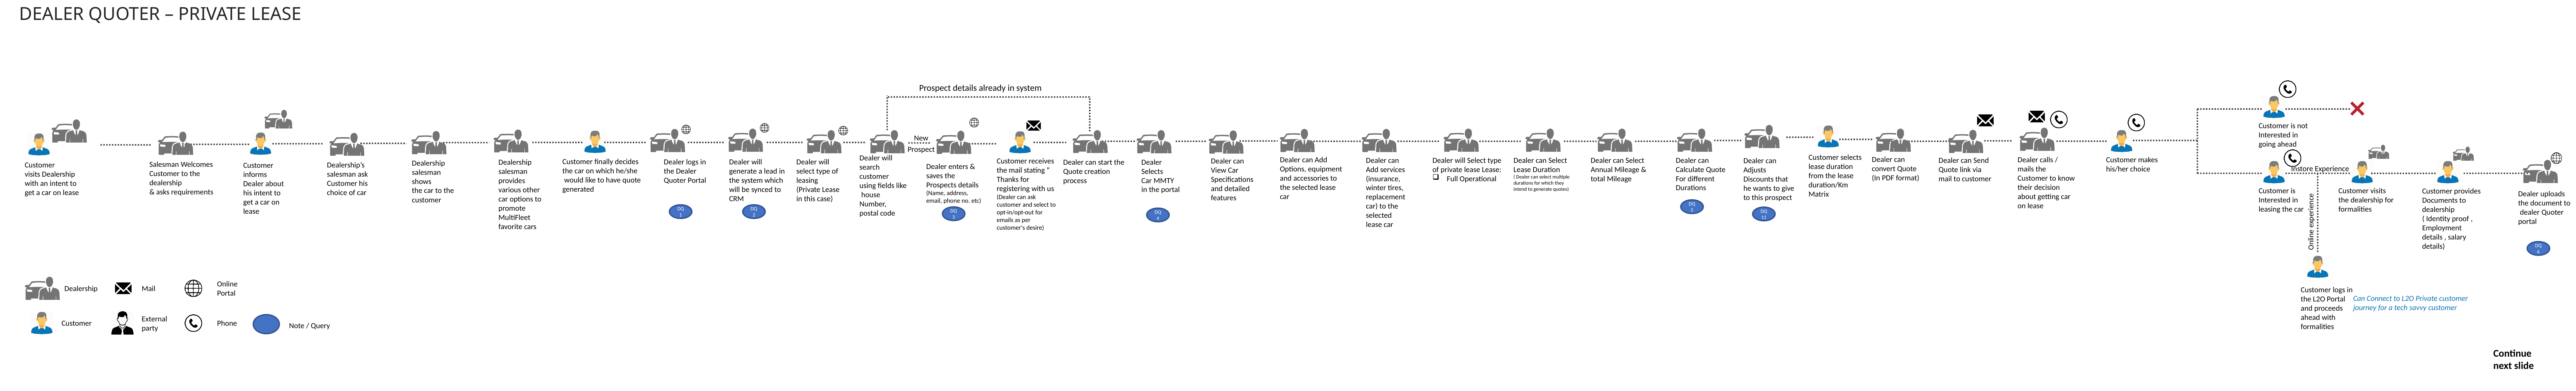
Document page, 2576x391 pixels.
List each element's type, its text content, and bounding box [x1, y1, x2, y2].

picture [869, 130, 905, 153]
picture [27, 133, 51, 156]
text_box DQ1 [669, 204, 693, 219]
picture [2368, 145, 2389, 159]
picture [969, 118, 979, 127]
text_box Online Portal [213, 277, 247, 300]
text_box Mail [137, 281, 168, 295]
picture [728, 123, 769, 152]
picture [30, 311, 53, 335]
text_box New [909, 130, 937, 142]
text_box Can Connect to L2O Private customer journey for a tech savvy customer [2348, 291, 2490, 314]
text_box DQ2 [742, 204, 766, 219]
text_box Dealer Selects Car MMTY in the portal [1137, 155, 1185, 196]
text_box Customer visits Dealership with an intent to get a car on lease [20, 157, 90, 199]
text_box Dealer will generate a lead in the system which will be synced to CRM [724, 155, 792, 205]
text_box DQ6 [2526, 241, 2551, 256]
text_box Customer [57, 316, 109, 330]
text_box Dealer can convert Quote (In PDF format) [1871, 152, 1934, 184]
text_box Customer makes his/her choice [2101, 152, 2169, 175]
text_box DQ3 [942, 206, 966, 221]
text_box Customer provides Documents to dealership ( Identity proof , Employment details , salary details) [2417, 184, 2487, 253]
text_box Dealer can Adjusts Discounts that he wants to give to this prospect [1739, 153, 1800, 204]
picture [1876, 128, 1911, 152]
picture [2351, 160, 2374, 184]
text_box Instore Experience [2287, 161, 2349, 175]
text_box Dealer calls / mails the Customer to know their decision about getting car on lease [2013, 152, 2080, 212]
picture [1279, 129, 1315, 152]
text_box DEALER QUOTER – PRIVATE LEASE [14, 0, 309, 26]
picture [1443, 128, 1479, 152]
picture [2262, 149, 2301, 184]
picture [1525, 128, 1561, 152]
picture [249, 132, 272, 155]
text_box Dealer will search customer using fields like house Number, postal code [855, 151, 912, 220]
picture [1977, 114, 1994, 126]
text_box Dealer uploads the document to dealer Quoter portal [2513, 186, 2576, 228]
text_box Dealership salesman provides various other car options to promote MultiFleet favorite cars [494, 155, 551, 242]
text_box Customer visits the dealership for formalities [2334, 183, 2401, 216]
text_box Dealership salesman shows the car to the customer [407, 155, 464, 206]
picture [2028, 111, 2045, 122]
picture [1362, 129, 1397, 152]
text_box Prospect [904, 142, 935, 156]
picture [264, 110, 293, 128]
text_box Phone [213, 316, 247, 330]
picture [1597, 128, 1632, 152]
text_box Dealer can Add services (insurance, winter tires, replacement car) to the selected lease car [1361, 153, 1413, 231]
text_box Customer selects lease duration from the lease duration/Km Matrix [1804, 150, 1871, 201]
picture [2436, 147, 2474, 184]
text_box Dealer will Select type of private lease Lease: Full Operational [1428, 153, 1508, 185]
picture [936, 131, 971, 154]
picture [493, 129, 529, 153]
text_box Dealer can start the Quote creation process [1065, 155, 1131, 187]
picture [2110, 114, 2145, 153]
text_box Online experience [2303, 188, 2317, 255]
text_box Dealership [61, 281, 108, 295]
text_box DQ4 [1146, 207, 1170, 223]
text_box Customer informs Dealer about his intent to get a car on lease [238, 157, 291, 218]
picture [806, 126, 848, 153]
text_box DQ5 [1680, 199, 1704, 214]
text_box Customer is not Interested in going ahead [2254, 118, 2321, 151]
text_box Dealer will select type of leasing (Private Lease in this case) [792, 154, 849, 205]
picture [158, 132, 193, 155]
picture [115, 282, 132, 294]
picture [111, 311, 134, 335]
picture [2350, 101, 2364, 116]
picture [185, 279, 202, 297]
picture [583, 130, 607, 153]
picture [2306, 255, 2329, 278]
text_box Dealership’s salesman ask Customer his choice of car [322, 157, 379, 199]
text_box Dealer can Select Annual Mileage & total Mileage [1586, 153, 1653, 185]
picture [1137, 130, 1172, 154]
picture [329, 132, 364, 156]
picture [52, 119, 87, 143]
picture [25, 277, 60, 300]
text_box Prospect details already in system [914, 80, 1078, 95]
text_box Customer logs in the L2O Portal and proceeds ahead with formalities [2296, 282, 2363, 333]
picture [1209, 130, 1244, 154]
text_box Dealer can View Car Specifications and detailed features [1206, 154, 1267, 204]
picture [411, 131, 447, 154]
text_box Dealer can Add Options, equipment and accessories to the selected lease car [1275, 152, 1351, 203]
text_box DQ11 [1752, 206, 1776, 221]
text_box Dealer can Send Quote link via mail to customer [1934, 153, 2001, 185]
text_box Customer receives the mail stating “ Thanks for registering with us (Dealer can ask customer and select to opt-in/opt-out for emails as per customer's desire) [992, 154, 1065, 233]
text_box [252, 314, 280, 335]
picture [1816, 125, 1840, 148]
text_box Note / Query [284, 318, 354, 332]
text_box Dealer can Select Lease Duration ( Dealer can select multiple durations for which they intend to generate quotes) [1509, 153, 1576, 194]
picture [1744, 125, 1780, 148]
picture [650, 125, 691, 152]
text_box Dealer logs in the Dealer Quoter Portal [659, 155, 716, 187]
picture [2019, 111, 2068, 151]
picture [1948, 130, 1983, 153]
picture [185, 314, 202, 332]
text_box Customer finally decides the car on which he/she would like to have quote generated [558, 154, 651, 196]
text_box Customer is Interested in leasing the car [2254, 183, 2321, 216]
picture [1677, 128, 1712, 152]
text_box Salesman Welcomes Customer to the dealership & asks requirements [145, 157, 234, 198]
picture [1072, 130, 1108, 153]
text_box Dealer can Calculate Quote For different Durations [1671, 153, 1738, 194]
picture [2523, 152, 2562, 183]
text_box Dealer enters & saves the Prospects details (Name, address, email, phone no. etc) [922, 159, 992, 207]
text_box Continue next slide [2489, 344, 2553, 374]
picture [1008, 121, 1041, 154]
picture [2262, 80, 2296, 119]
text_box External party [137, 311, 179, 335]
